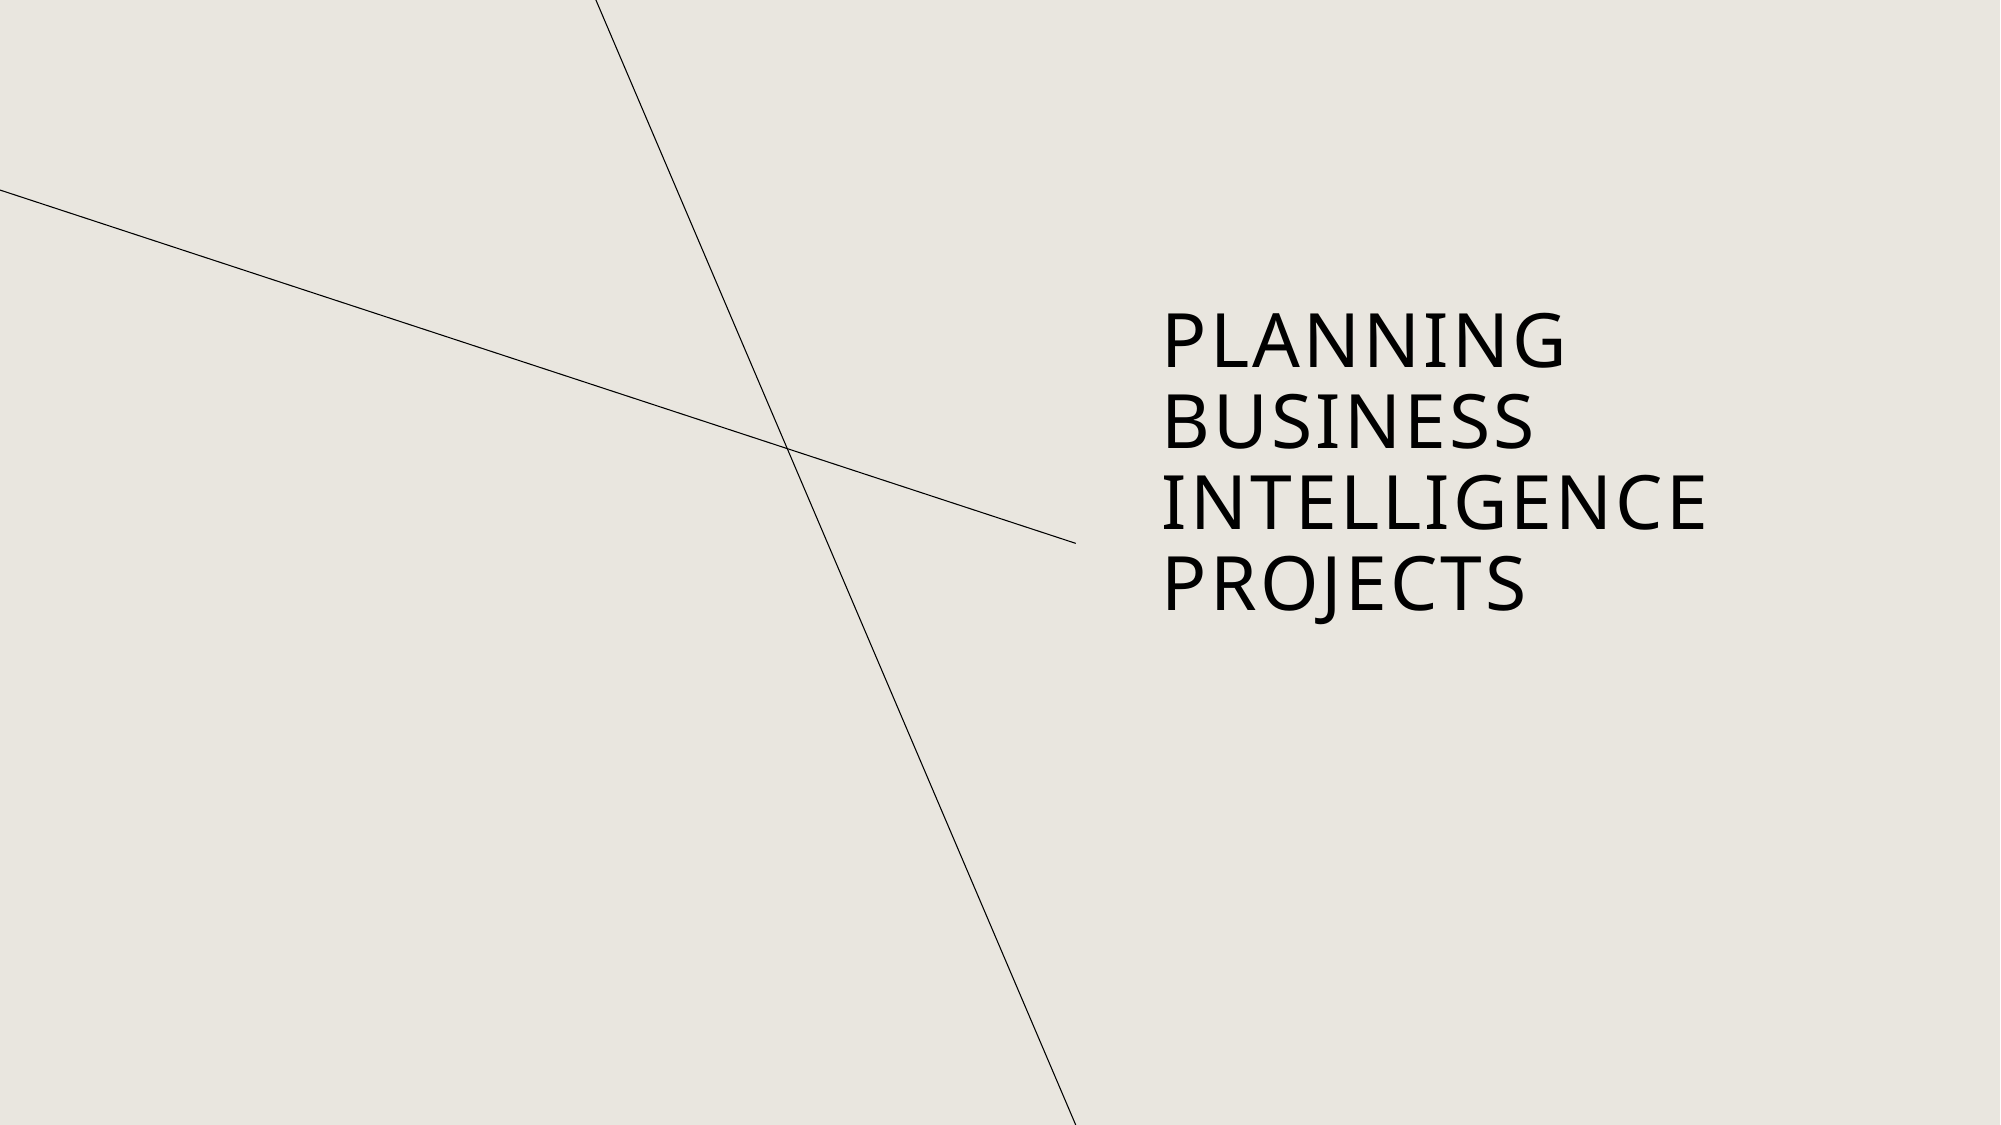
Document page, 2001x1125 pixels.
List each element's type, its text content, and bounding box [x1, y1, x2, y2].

title Planning Business Intelligence Projects [1146, 79, 1833, 634]
